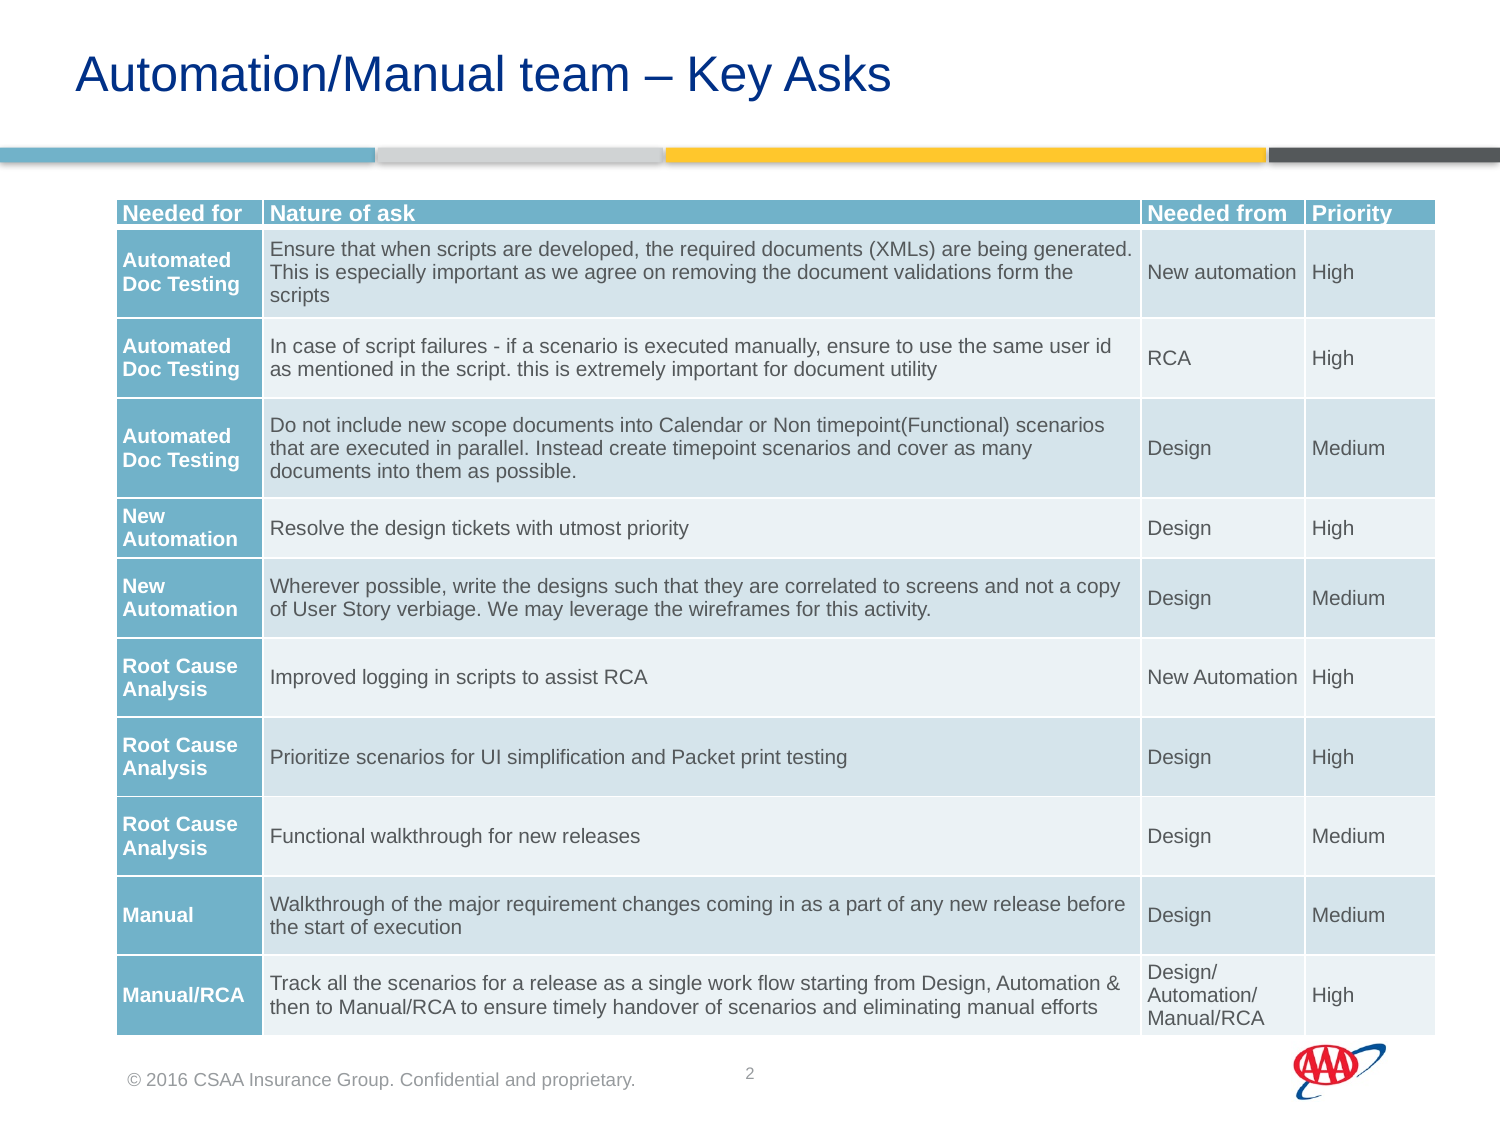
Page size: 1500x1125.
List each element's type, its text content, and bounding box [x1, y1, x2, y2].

table_cell RCA [1142, 319, 1304, 397]
table_header Needed for [117, 200, 262, 224]
table_cell Root Cause Analysis [117, 797, 262, 875]
table_cell Root Cause Analysis [117, 639, 262, 716]
table_cell Automated Doc Testing [117, 230, 262, 317]
picture [1291, 1041, 1388, 1102]
table_cell Prioritize scenarios for UI simplification and Packet print testing [264, 718, 1140, 796]
table_cell New Automation [117, 499, 262, 557]
table_cell Manual [117, 877, 262, 954]
table_header Nature of ask [264, 200, 1140, 224]
table_cell Root Cause Analysis [117, 718, 262, 796]
table_cell High [1306, 956, 1435, 1035]
table_cell Do not include new scope documents into Calendar or Non timepoint(Functional) scenarios that are executed in parallel. Instead create timepoint scenarios and cover as many documents into them as possible. [264, 399, 1140, 497]
table_cell Design [1142, 877, 1304, 954]
table_cell Medium [1306, 399, 1435, 497]
table_cell Manual/RCA [117, 956, 262, 1035]
table_cell Design [1142, 797, 1304, 875]
table_cell High [1306, 718, 1435, 796]
table_header Needed from [1142, 200, 1304, 224]
table_cell High [1306, 499, 1435, 557]
table_cell Ensure that when scripts are developed, the required documents (XMLs) are being generated. This is especially important as we agree on removing the document validations form the scripts [264, 230, 1140, 317]
table_cell Resolve the design tickets with utmost priority [264, 499, 1140, 557]
table_cell Track all the scenarios for a release as a single work flow starting from Design, Automation & then to Manual/RCA to ensure timely handover of scenarios and eliminating manual efforts [264, 956, 1140, 1035]
table_cell High [1306, 639, 1435, 716]
table_cell Walkthrough of the major requirement changes coming in as a part of any new release before the start of execution [264, 877, 1140, 954]
table_cell High [1306, 319, 1435, 397]
table_cell New Automation [117, 559, 262, 637]
table_cell Medium [1306, 559, 1435, 637]
table_cell New Automation [1142, 639, 1304, 716]
table_cell In case of script failures - if a scenario is executed manually, ensure to use the same user id as mentioned in the script. this is extremely important for document utility [264, 319, 1140, 397]
table_cell Design/Automation/Manual/RCA [1142, 956, 1304, 1035]
title Automation/Manual team – Key Asks [75, 48, 1072, 122]
table_cell Design [1142, 718, 1304, 796]
table_cell Wherever possible, write the designs such that they are correlated to screens and not a copy of User Story verbiage. We may leverage the wireframes for this activity. [264, 559, 1140, 637]
table_cell High [1306, 230, 1435, 317]
table_cell Medium [1306, 877, 1435, 954]
table_cell Medium [1306, 797, 1435, 875]
table_cell Improved logging in scripts to assist RCA [264, 639, 1140, 716]
table_header Priority [1306, 200, 1435, 224]
table_cell Functional walkthrough for new releases [264, 797, 1140, 875]
table_cell Design [1142, 399, 1304, 497]
table_cell New automation [1142, 230, 1304, 317]
table_cell Automated Doc Testing [117, 399, 262, 497]
table_cell Design [1142, 559, 1304, 637]
table_cell Automated Doc Testing [117, 319, 262, 397]
table_cell Design [1142, 499, 1304, 557]
